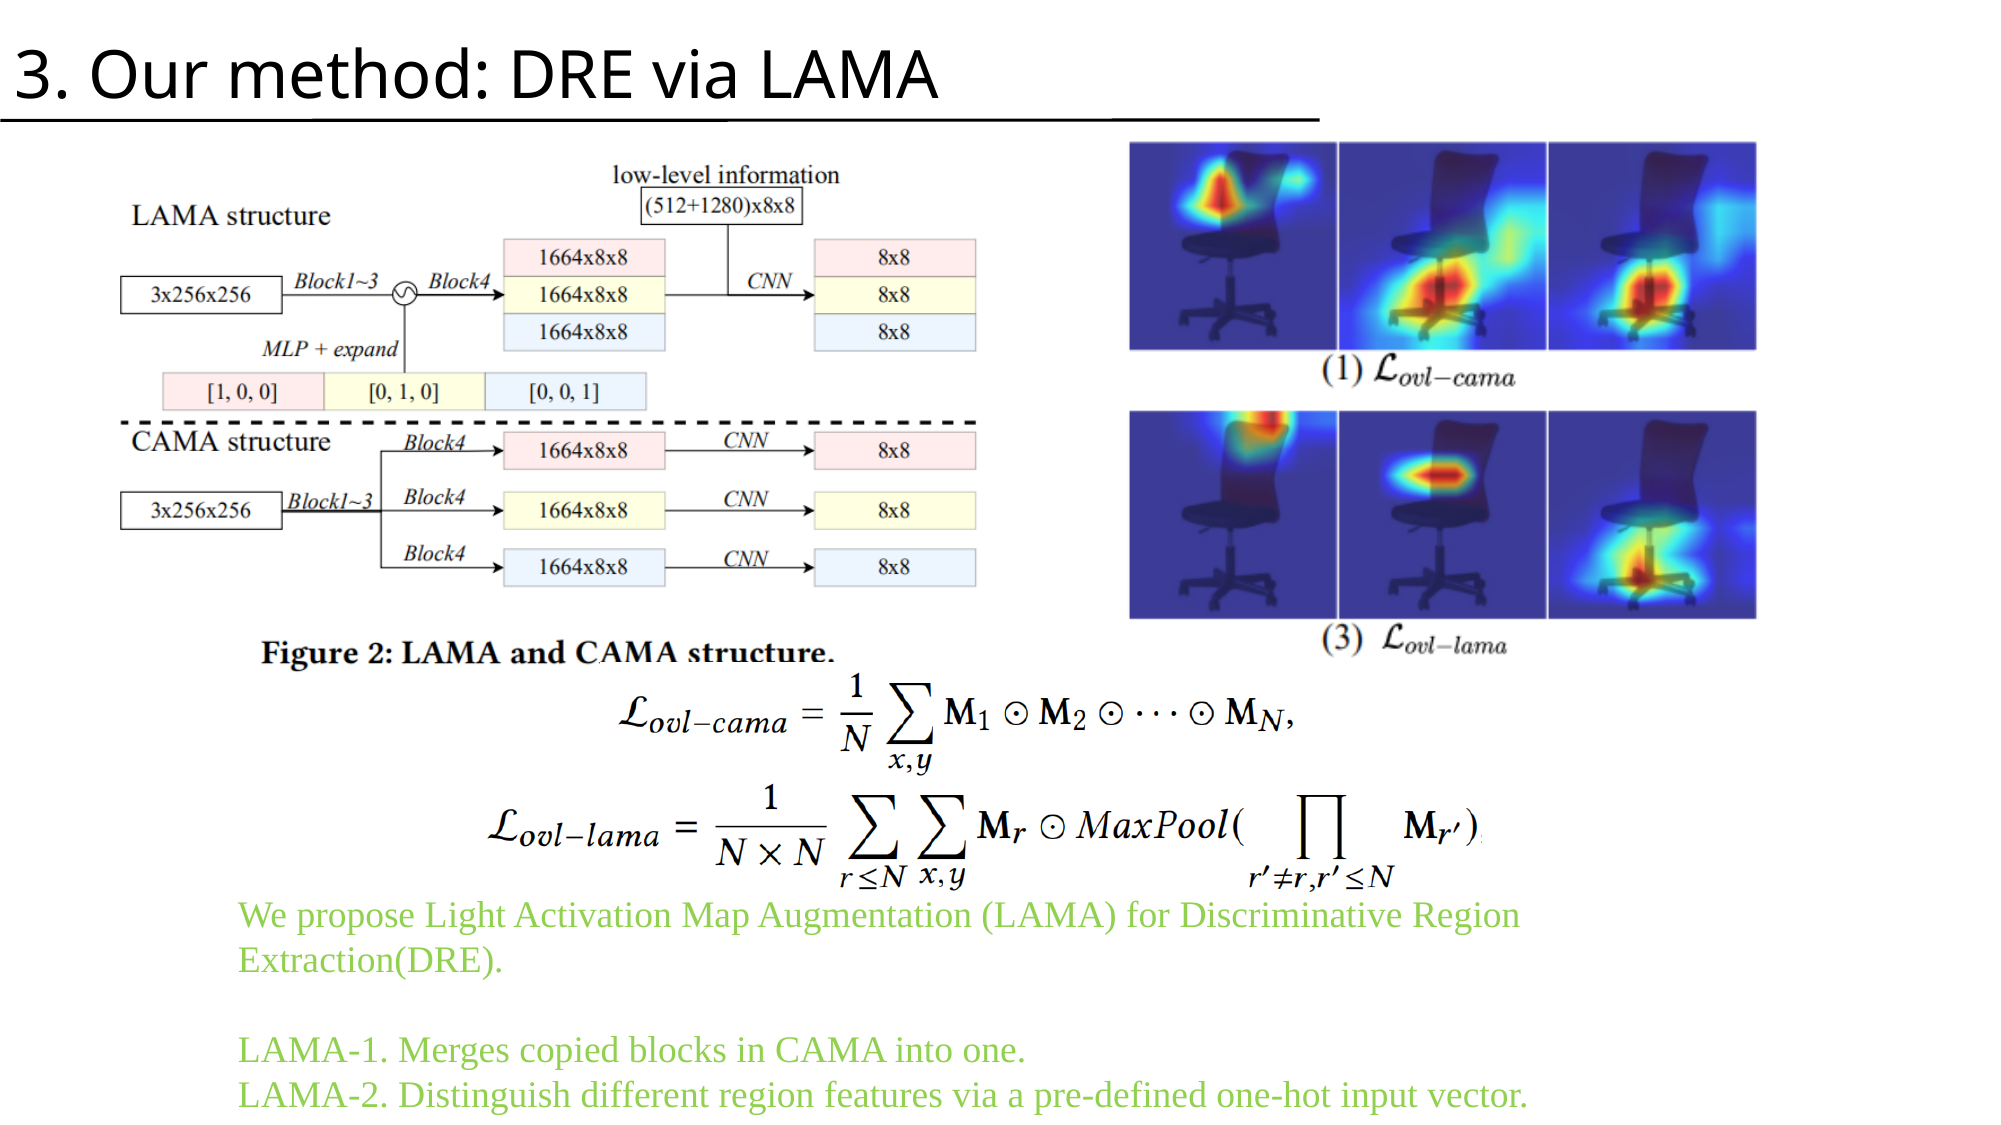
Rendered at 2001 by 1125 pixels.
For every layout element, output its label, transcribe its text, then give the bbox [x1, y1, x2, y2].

picture [101, 135, 1762, 898]
text_box We propose Light Activation Map Augmentation (LAMA) for Discriminative Region Extraction(DRE). LAMA-1. Merges copied blocks in CAMA into one. LAMA-2. Distinguish different region features via a pre-defined one-hot input vector. LAMA-3. Improved overlapping panelty to obtain better geometrically discriminative regions. [223, 882, 1808, 1125]
text_box 3. Our method: DRE via LAMA [0, 24, 1836, 120]
